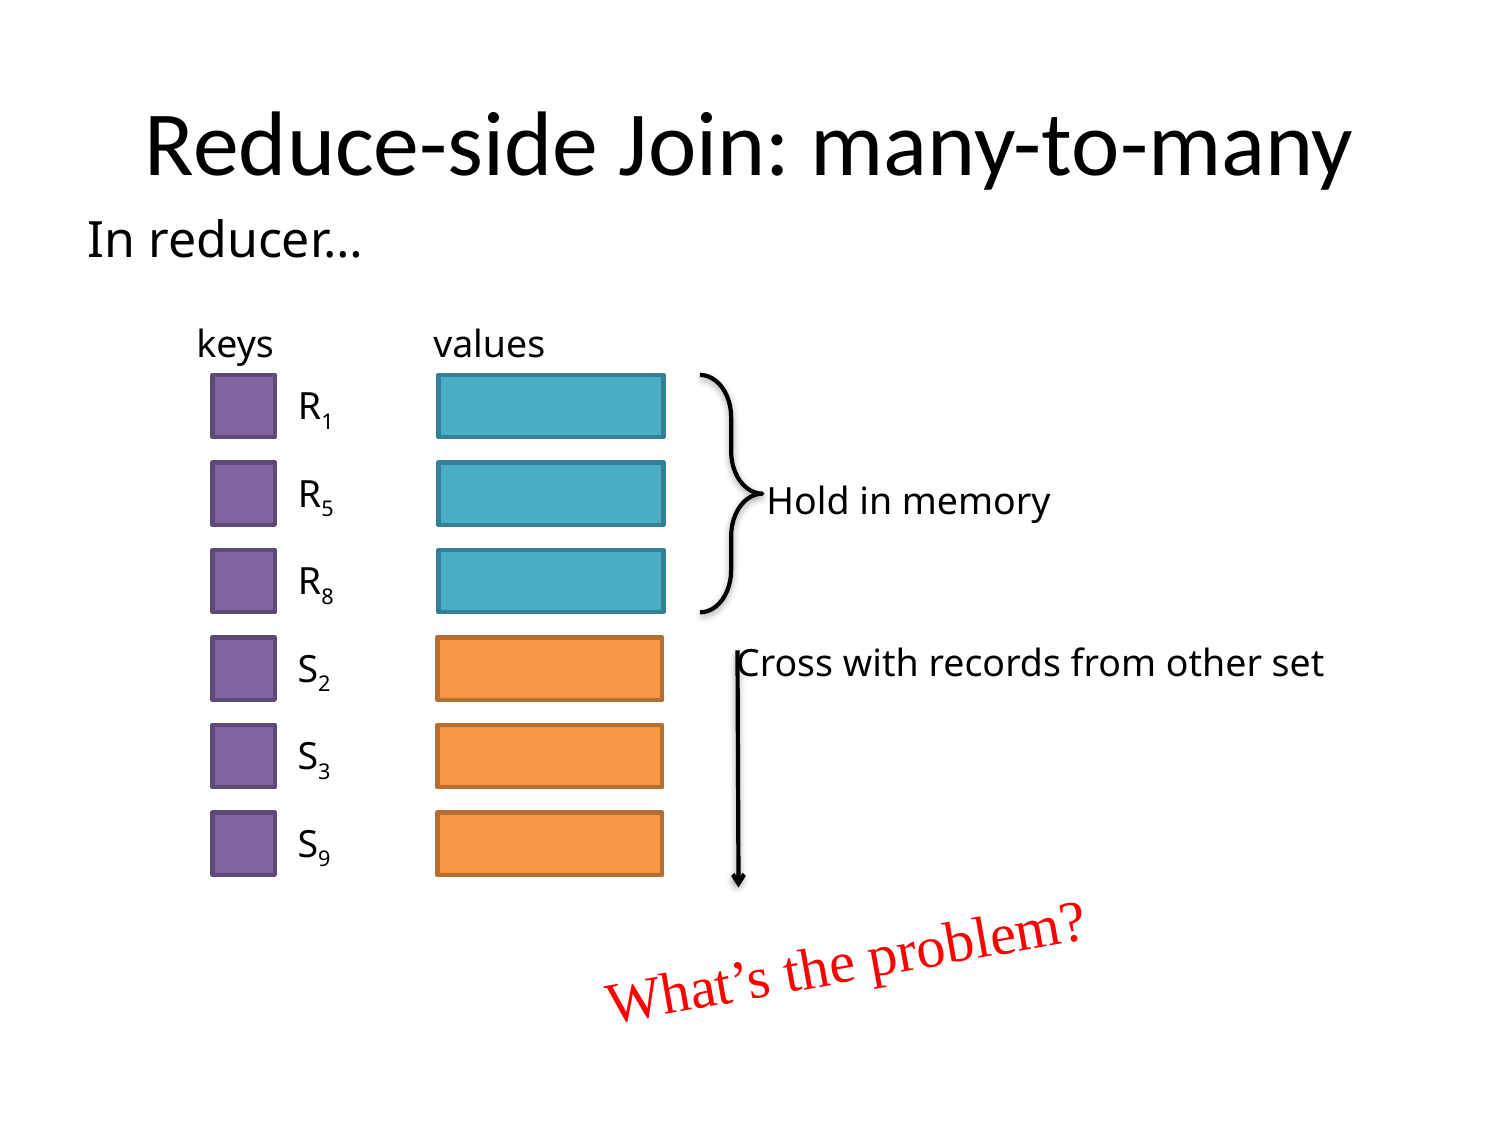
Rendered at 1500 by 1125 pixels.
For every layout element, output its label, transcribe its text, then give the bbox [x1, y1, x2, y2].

text_box S3 [282, 724, 346, 791]
text_box [436, 373, 666, 439]
text_box [210, 810, 277, 877]
text_box [435, 810, 664, 877]
text_box Cross with records from other set [721, 631, 1340, 692]
text_box Hold in memory [751, 469, 1066, 530]
text_box [210, 373, 277, 439]
text_box [436, 460, 666, 527]
text_box In reducer… [72, 199, 378, 275]
text_box What’s the problem? [584, 871, 1107, 1046]
text_box values [418, 312, 561, 373]
text_box keys [181, 312, 290, 373]
text_box R5 [283, 462, 349, 529]
title Reduce-side Join: many-to-many [75, 45, 1425, 233]
text_box [210, 548, 277, 614]
text_box R1 [283, 374, 349, 441]
text_box R8 [283, 549, 349, 616]
text_box [210, 723, 277, 789]
text_box [435, 635, 664, 702]
text_box S2 [282, 637, 346, 704]
text_box [435, 723, 664, 789]
text_box [210, 635, 277, 702]
text_box [436, 548, 666, 614]
text_box [699, 372, 765, 615]
text_box [210, 460, 277, 527]
text_box S9 [282, 812, 346, 879]
